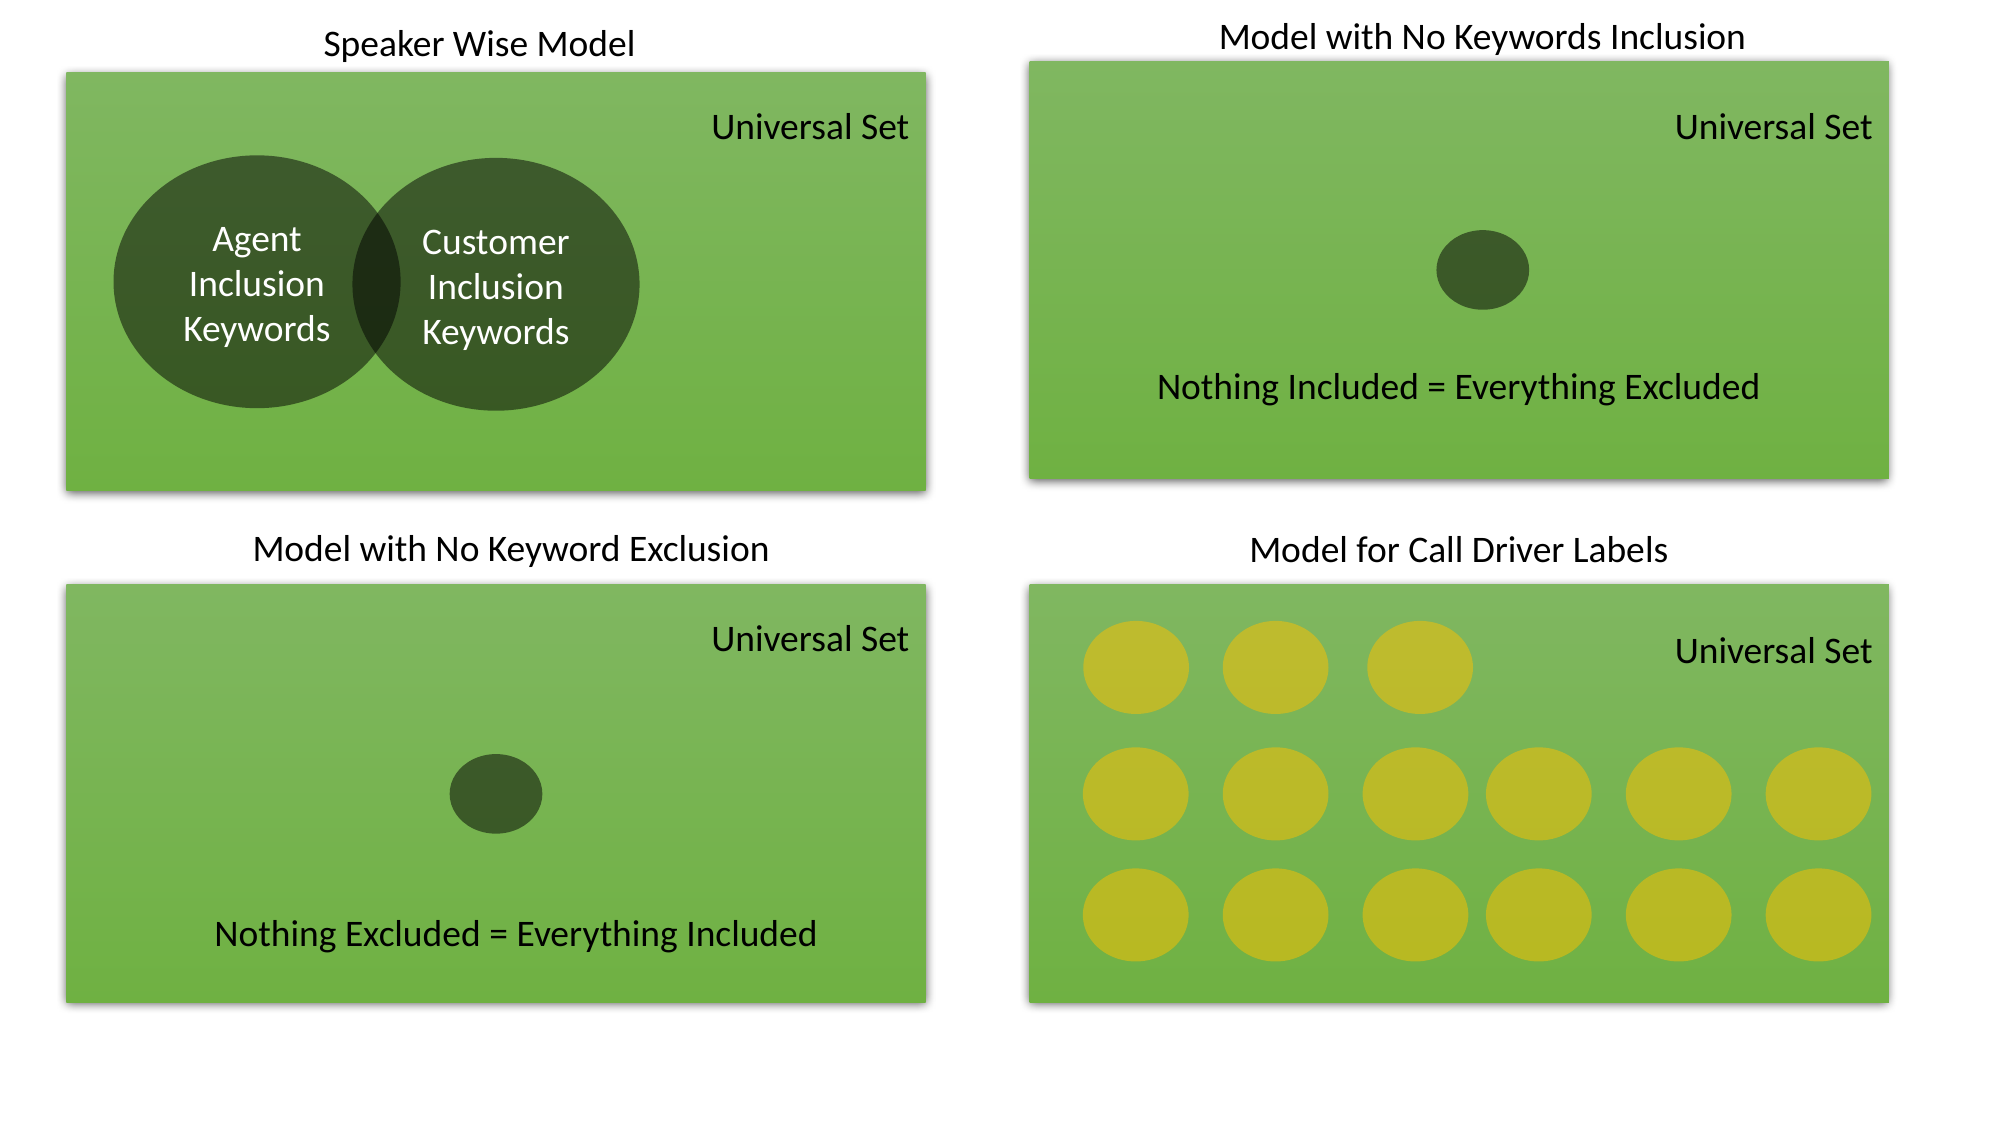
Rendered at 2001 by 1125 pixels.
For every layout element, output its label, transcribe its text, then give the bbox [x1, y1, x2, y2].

text_box [1083, 620, 1190, 714]
text_box [1485, 868, 1592, 962]
text_box [1222, 747, 1329, 841]
text_box [1436, 230, 1530, 310]
text_box Model for Call Driver Labels [1234, 517, 1684, 578]
text_box [1029, 584, 1889, 1003]
text_box [1029, 61, 1889, 479]
text_box Model with No Keyword Exclusion [237, 516, 785, 577]
text_box [1222, 620, 1329, 714]
text_box Speaker Wise Model [308, 11, 651, 72]
text_box [1362, 747, 1469, 841]
text_box [1765, 868, 1872, 962]
text_box [66, 584, 926, 1003]
text_box [1765, 747, 1872, 841]
text_box Customer Inclusion Keywords [352, 157, 640, 411]
text_box Universal Set [696, 606, 925, 667]
text_box [1625, 747, 1732, 841]
text_box [1485, 747, 1592, 841]
text_box Universal Set [1660, 618, 1888, 679]
text_box [66, 72, 926, 491]
text_box Universal Set [696, 94, 925, 155]
text_box Agent Inclusion Keywords [113, 155, 377, 409]
text_box Nothing Excluded = Everything Included [199, 901, 834, 962]
text_box [1362, 868, 1469, 962]
text_box [1222, 868, 1329, 962]
text_box Model with No Keywords Inclusion [1204, 4, 1762, 65]
text_box Universal Set [1660, 94, 1888, 155]
text_box Nothing Included = Everything Excluded [1142, 354, 1777, 415]
text_box [449, 754, 543, 834]
text_box [1625, 868, 1732, 962]
text_box [1082, 868, 1189, 962]
text_box [1367, 620, 1474, 714]
text_box [1082, 747, 1189, 841]
